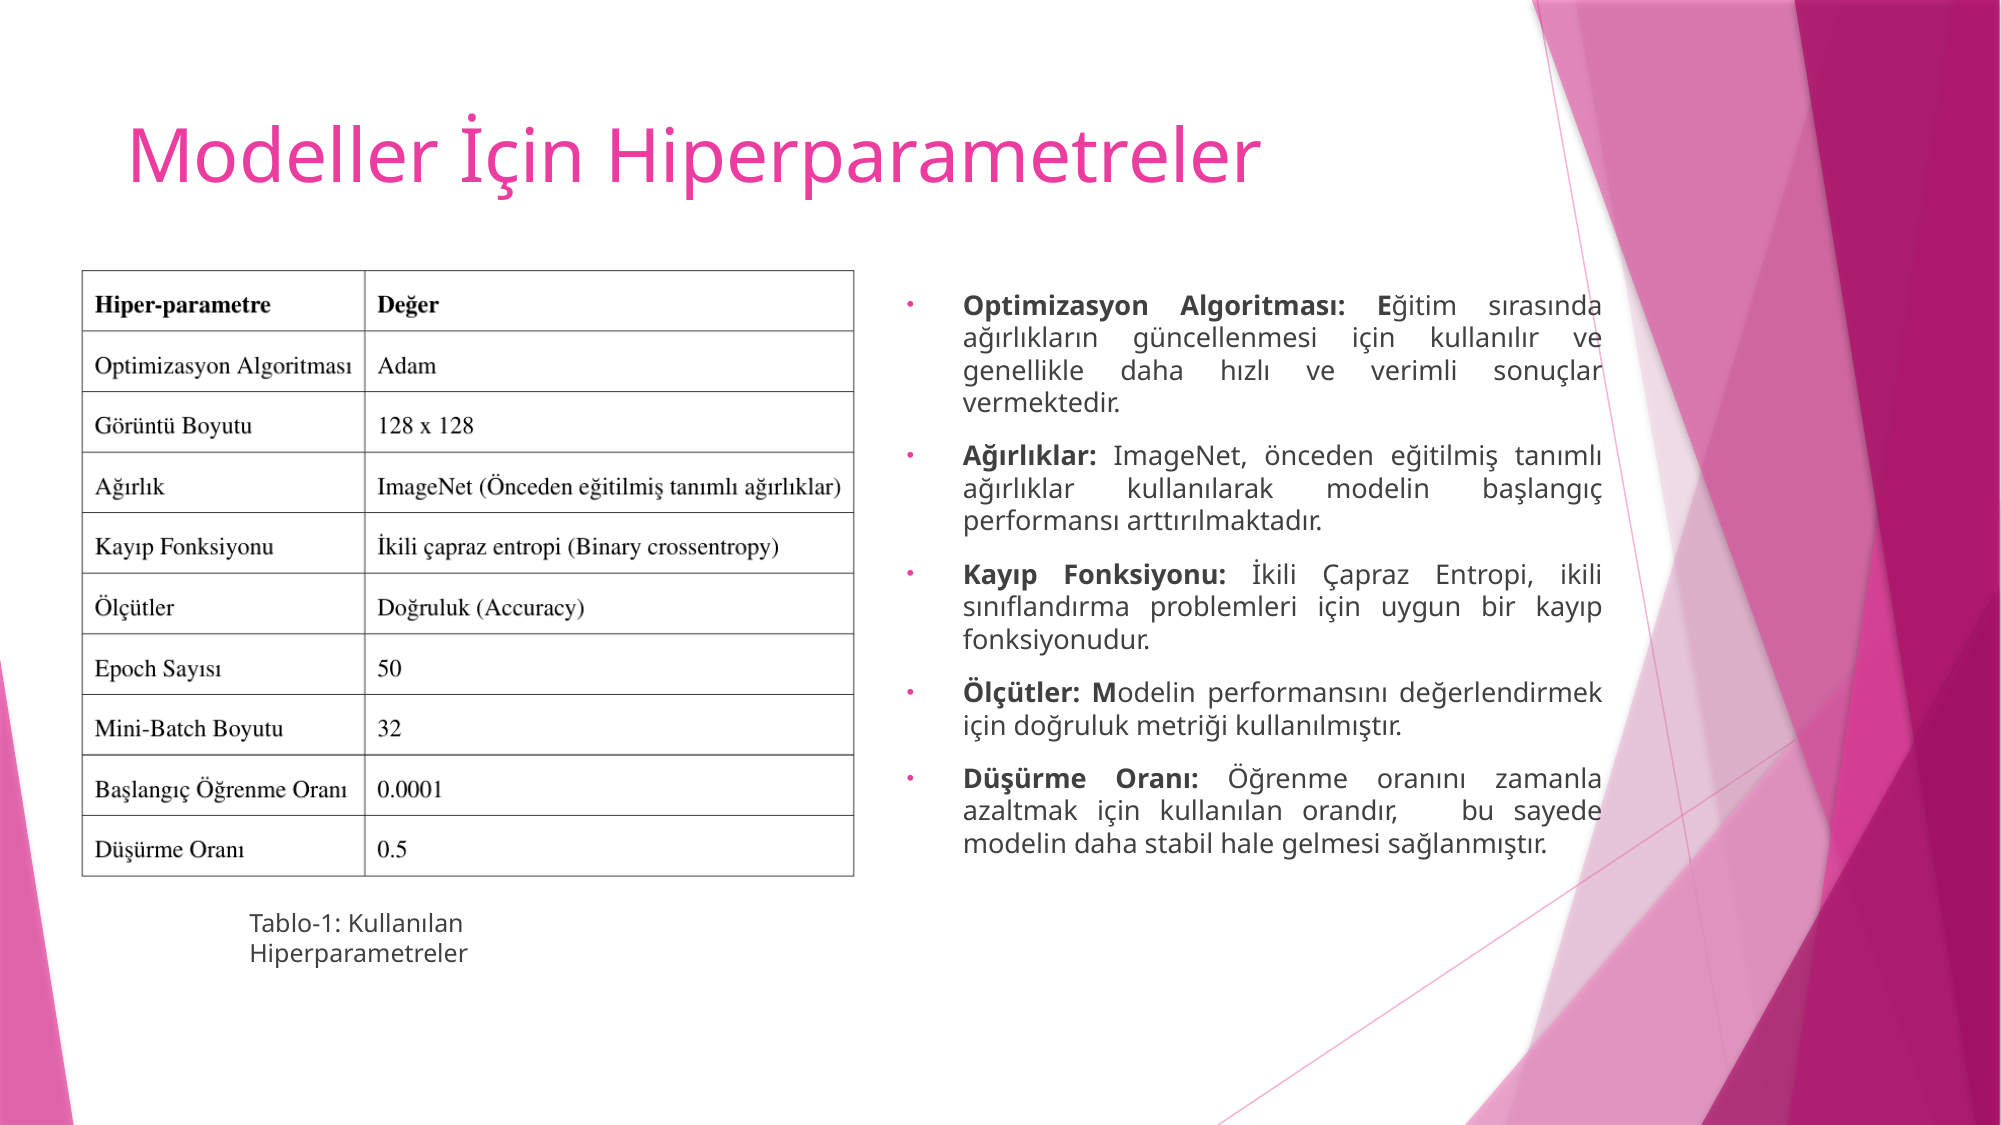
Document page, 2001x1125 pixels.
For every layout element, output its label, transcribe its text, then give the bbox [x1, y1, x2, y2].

title Modeller İçin Hiperparametreler [111, 99, 1522, 222]
text_box Tablo-1: Kullanılan Hiperparametreler [234, 900, 703, 950]
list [78, 265, 859, 880]
list Optimizasyon Algoritması: Eğitim sırasında ağırlıkların güncellenmesi için kullanılır ve genellikle daha hızlı ve verimli sonuçlar vermektedir. Ağırlıklar: ImageNet, önceden eğitilmiş tanımlı ağırlıklar kullanılarak modelin başlangıç performansı arttırılmaktadır. Kayıp Fonksiyonu: İkili Çapraz Entropi, ikili sınıflandırma problemleri için uygun bir kayıp fonksiyonudur. Ölçütler: Modelin performansını değerlendirmek için doğruluk metriği kullanılmıştır. Düşürme Oranı: Öğrenme oranını zamanla azaltmak için kullanılan orandır, bu sayede modelin daha stabil hale gelmesi sağlanmıştır. [891, 280, 1618, 865]
